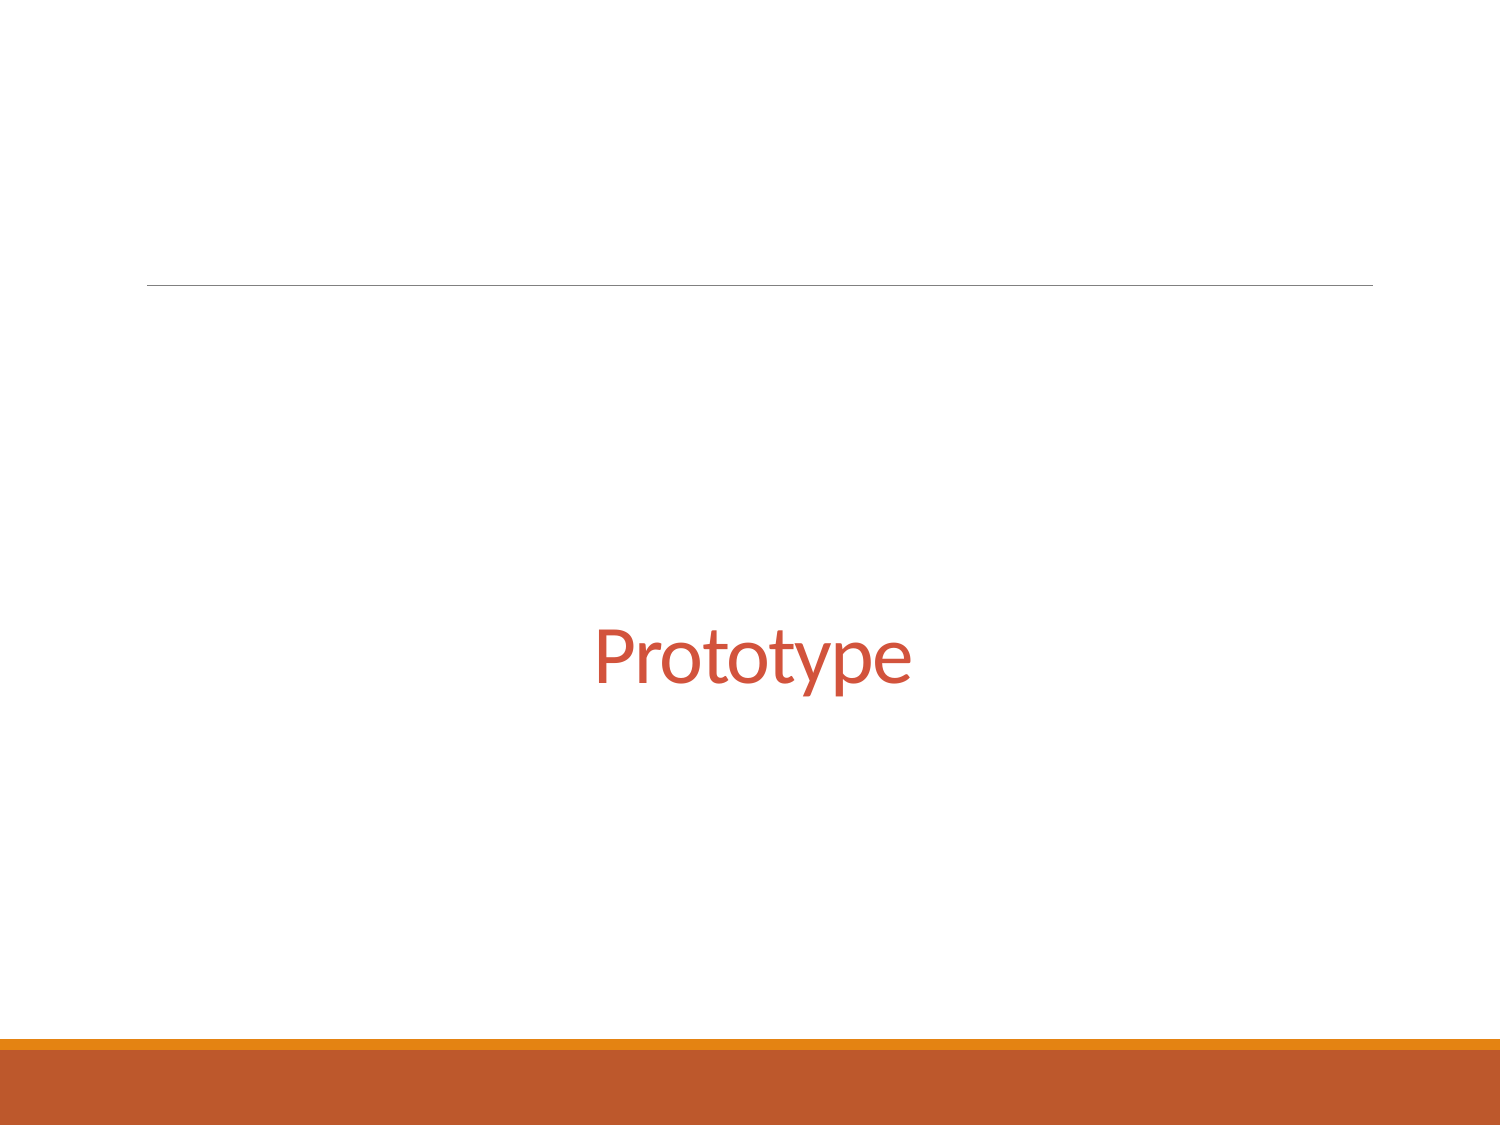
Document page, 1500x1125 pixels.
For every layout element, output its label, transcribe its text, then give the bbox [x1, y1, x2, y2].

list Prototype [135, 302, 1373, 963]
